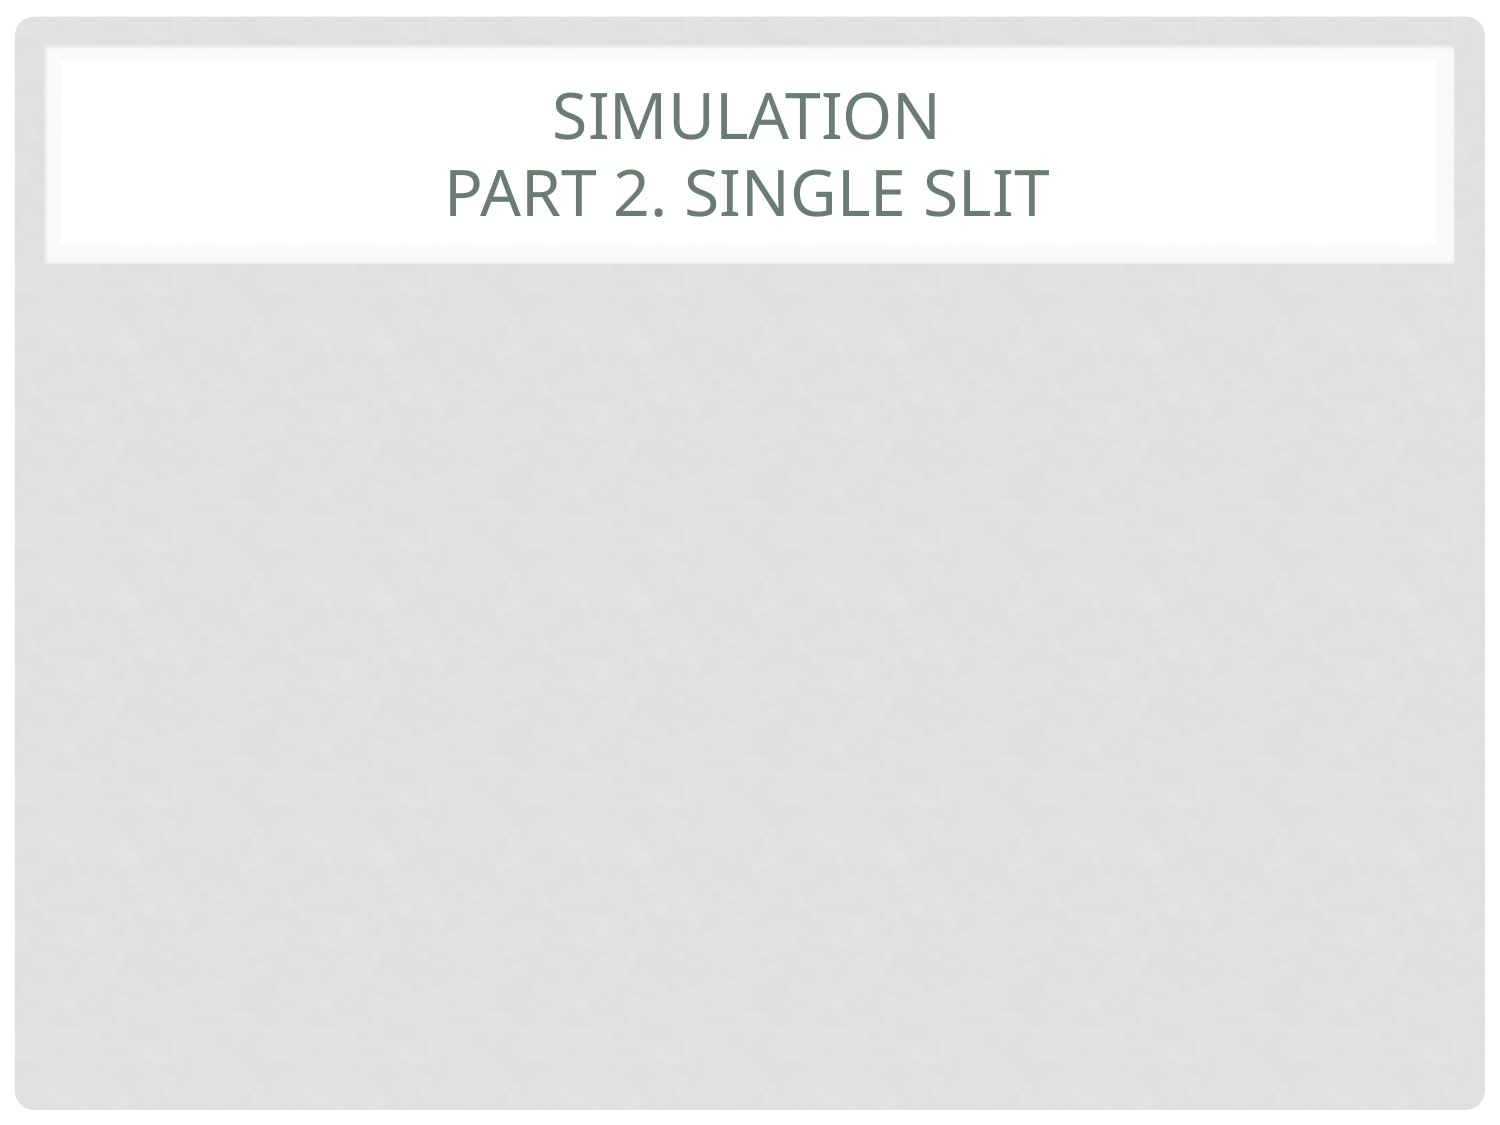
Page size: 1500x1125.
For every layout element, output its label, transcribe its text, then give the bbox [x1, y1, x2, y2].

title Simulation Part 2. Single slit [69, 66, 1425, 238]
